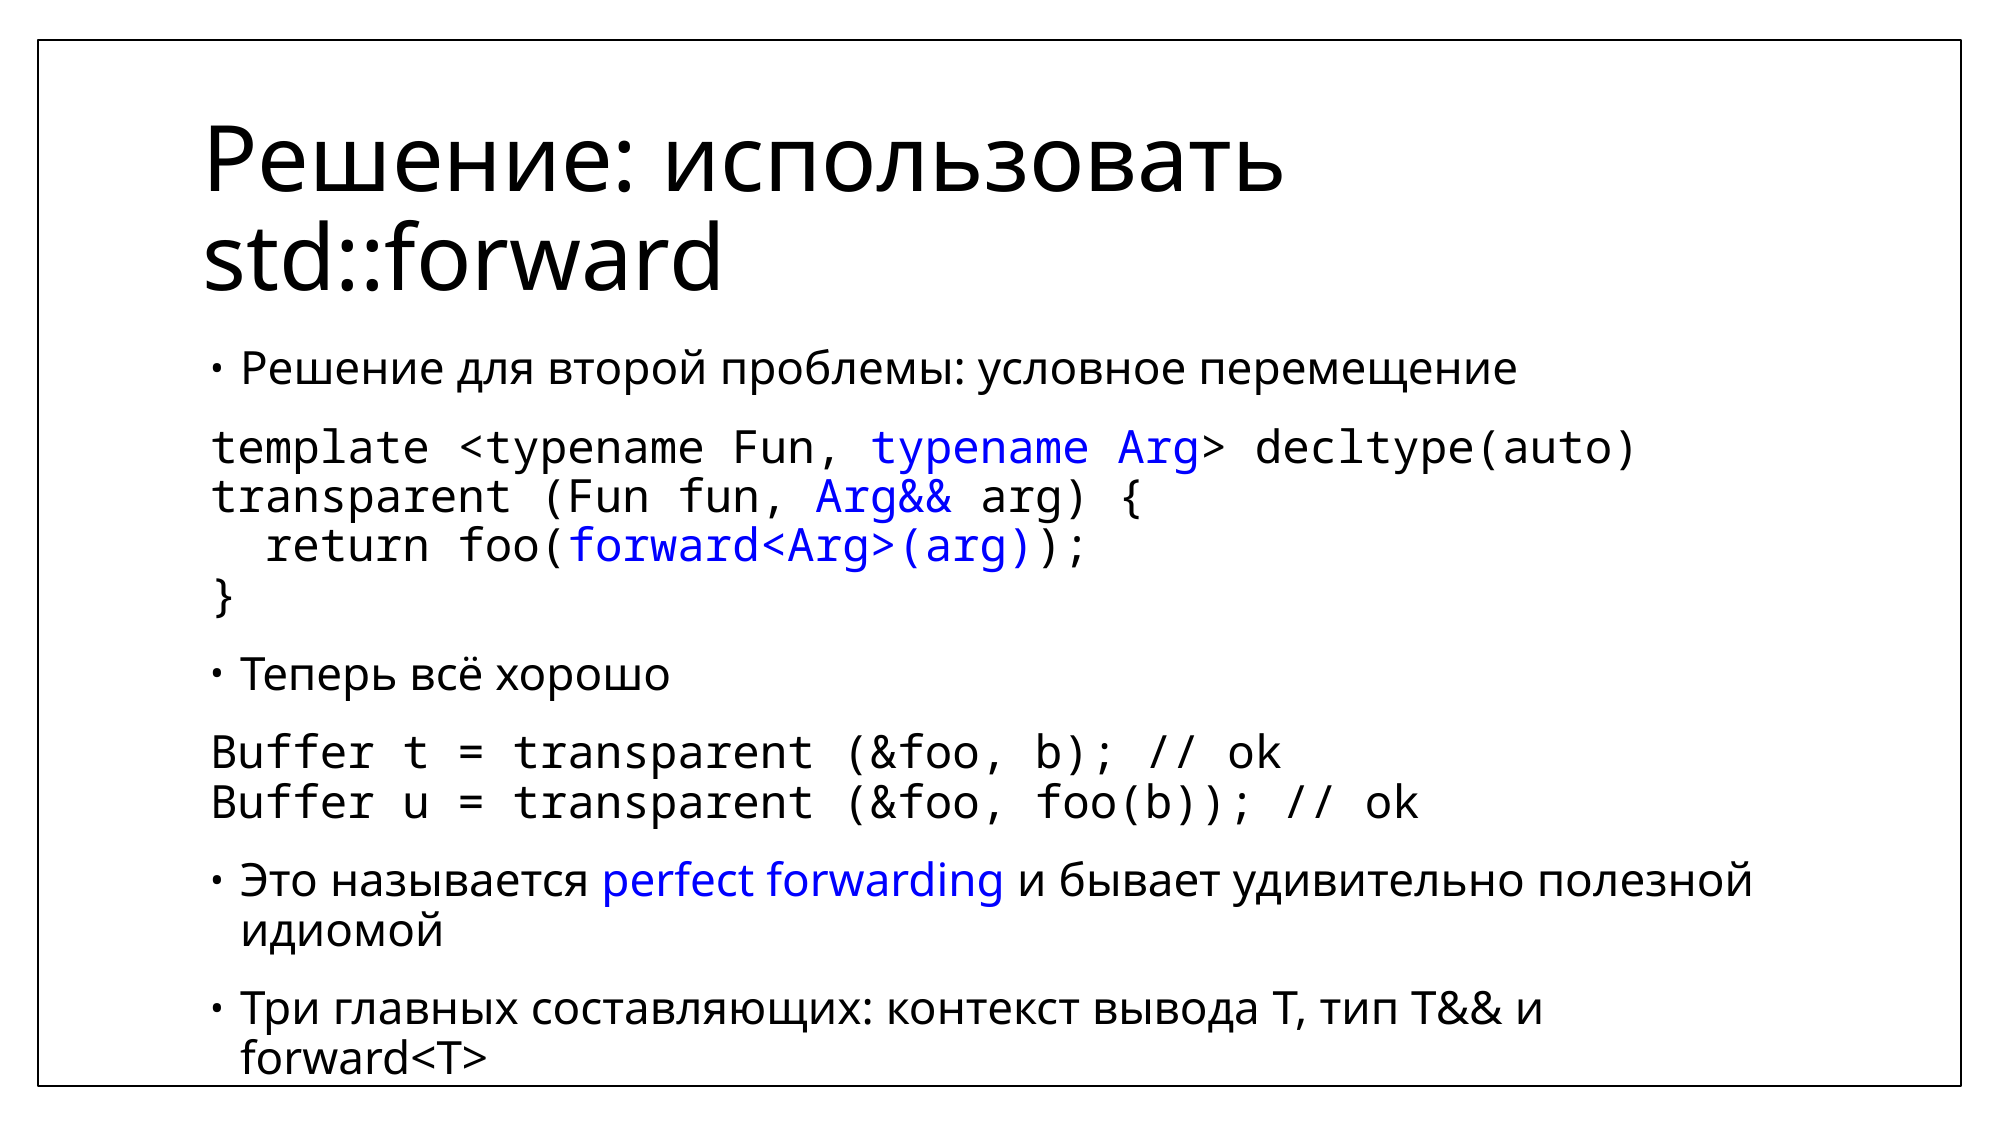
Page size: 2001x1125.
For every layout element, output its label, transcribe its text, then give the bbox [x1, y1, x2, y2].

title Решение: использовать std::forward [187, 99, 1808, 323]
list Решение для второй проблемы: условное перемещение template <typename Fun, typename Arg> decltype(auto) transparent (Fun fun, Arg&& arg) { return foo(forward<Arg>(arg)); } Теперь всё хорошо Buffer t = transparent (&foo, b); // ok Buffer u = transparent (&foo, foo(b)); // ok Это называется perfect forwarding и бывает удивительно полезной идиомой Три главных составляющих: контекст вывода T, тип T&& и forward<T> [187, 337, 1808, 1056]
